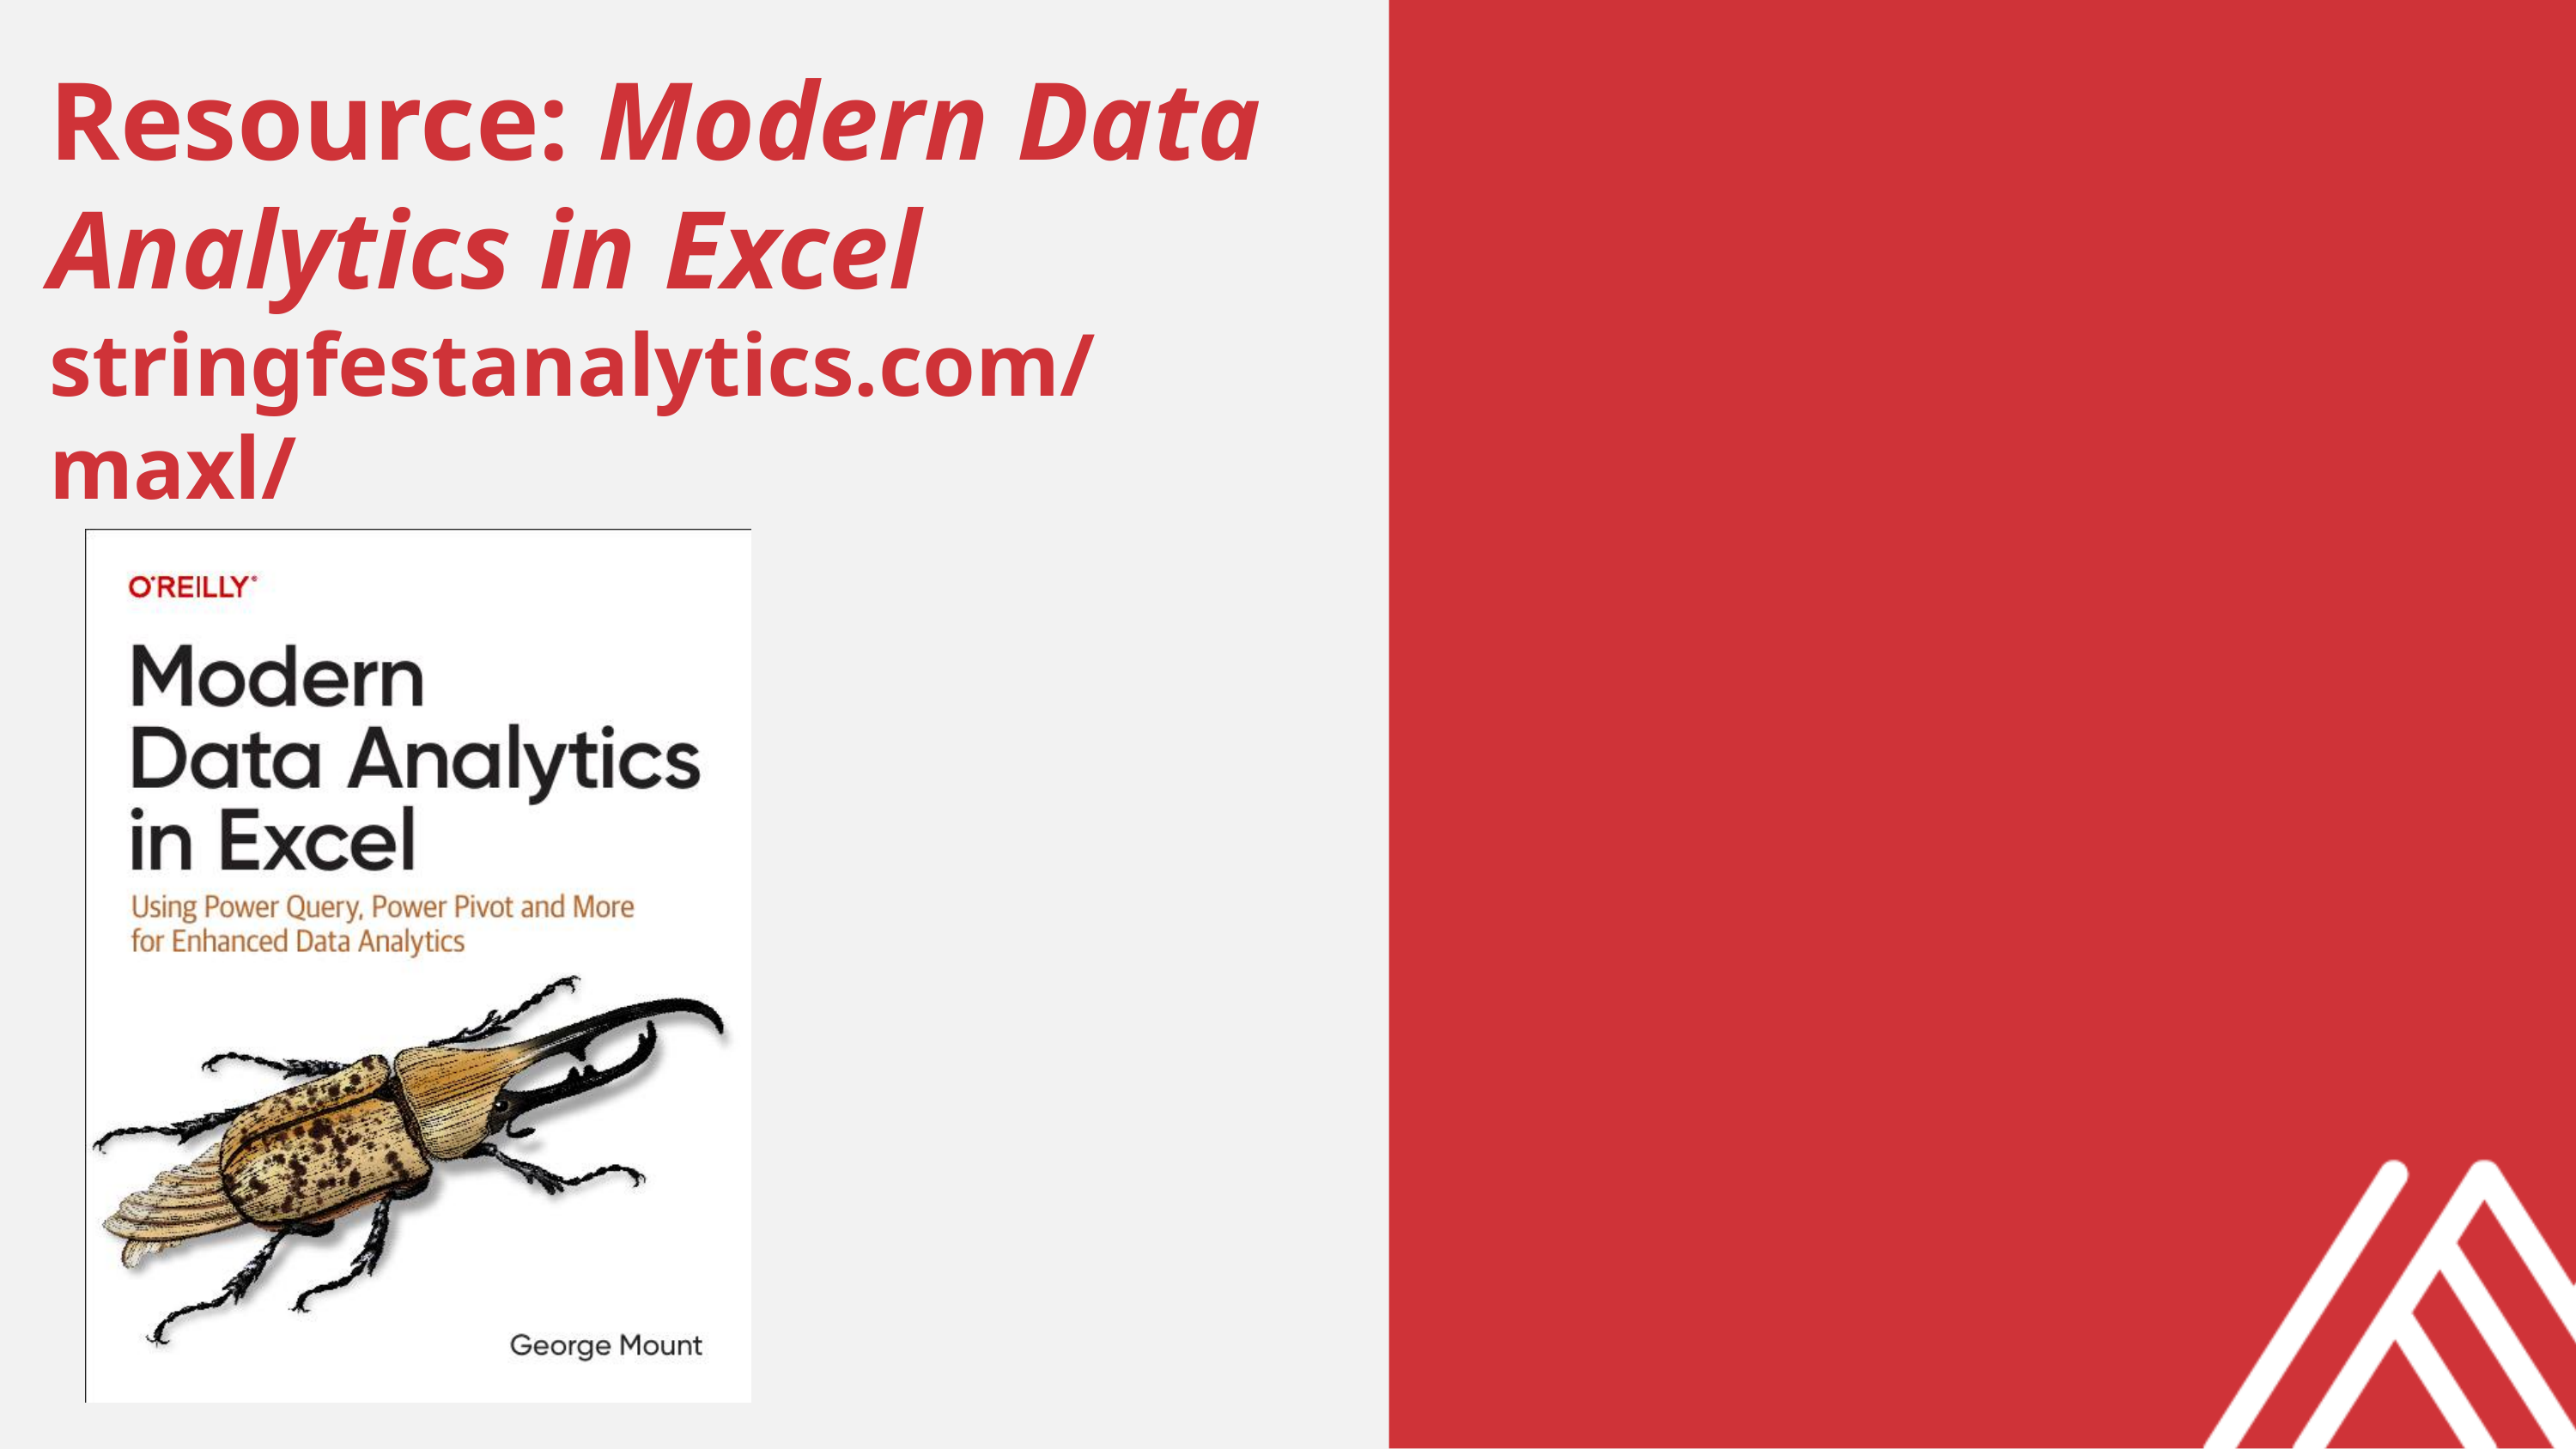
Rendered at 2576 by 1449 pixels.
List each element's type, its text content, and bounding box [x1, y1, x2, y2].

text_box [1388, 0, 2576, 1449]
text_box Resource: Modern Data Analytics in Excel stringfestanalytics.com/maxl/ [36, 46, 1291, 523]
picture [2194, 1062, 2576, 1449]
picture [85, 529, 752, 1403]
